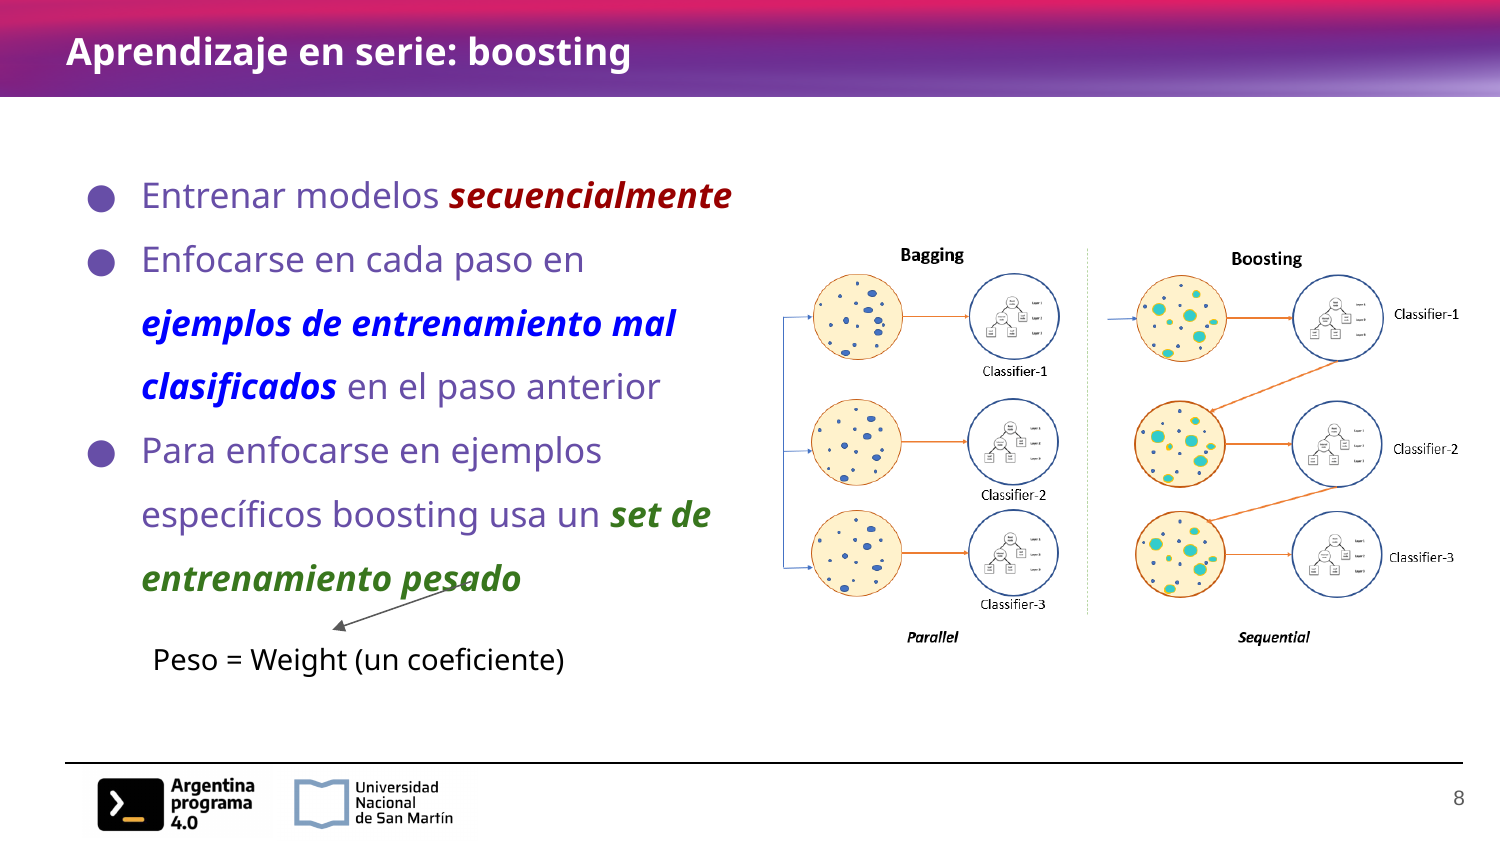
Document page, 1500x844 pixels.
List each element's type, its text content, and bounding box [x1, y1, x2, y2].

picture [82, 764, 273, 838]
picture [277, 767, 478, 841]
title Aprendizaje en serie: boosting [51, 12, 1449, 88]
picture [749, 236, 1471, 650]
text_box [332, 581, 472, 631]
text_box Peso = Weight (un coeficiente) [137, 626, 679, 729]
picture [0, 0, 1500, 97]
slide_number ‹#› [1389, 764, 1480, 830]
list Entrenar modelos secuencialmente Enfocarse en cada paso en ejemplos de entrenamiento mal clasificados en el paso anterior Para enfocarse en ejemplos específicos boosting usa un set de entrenamiento pesado [51, 136, 750, 750]
